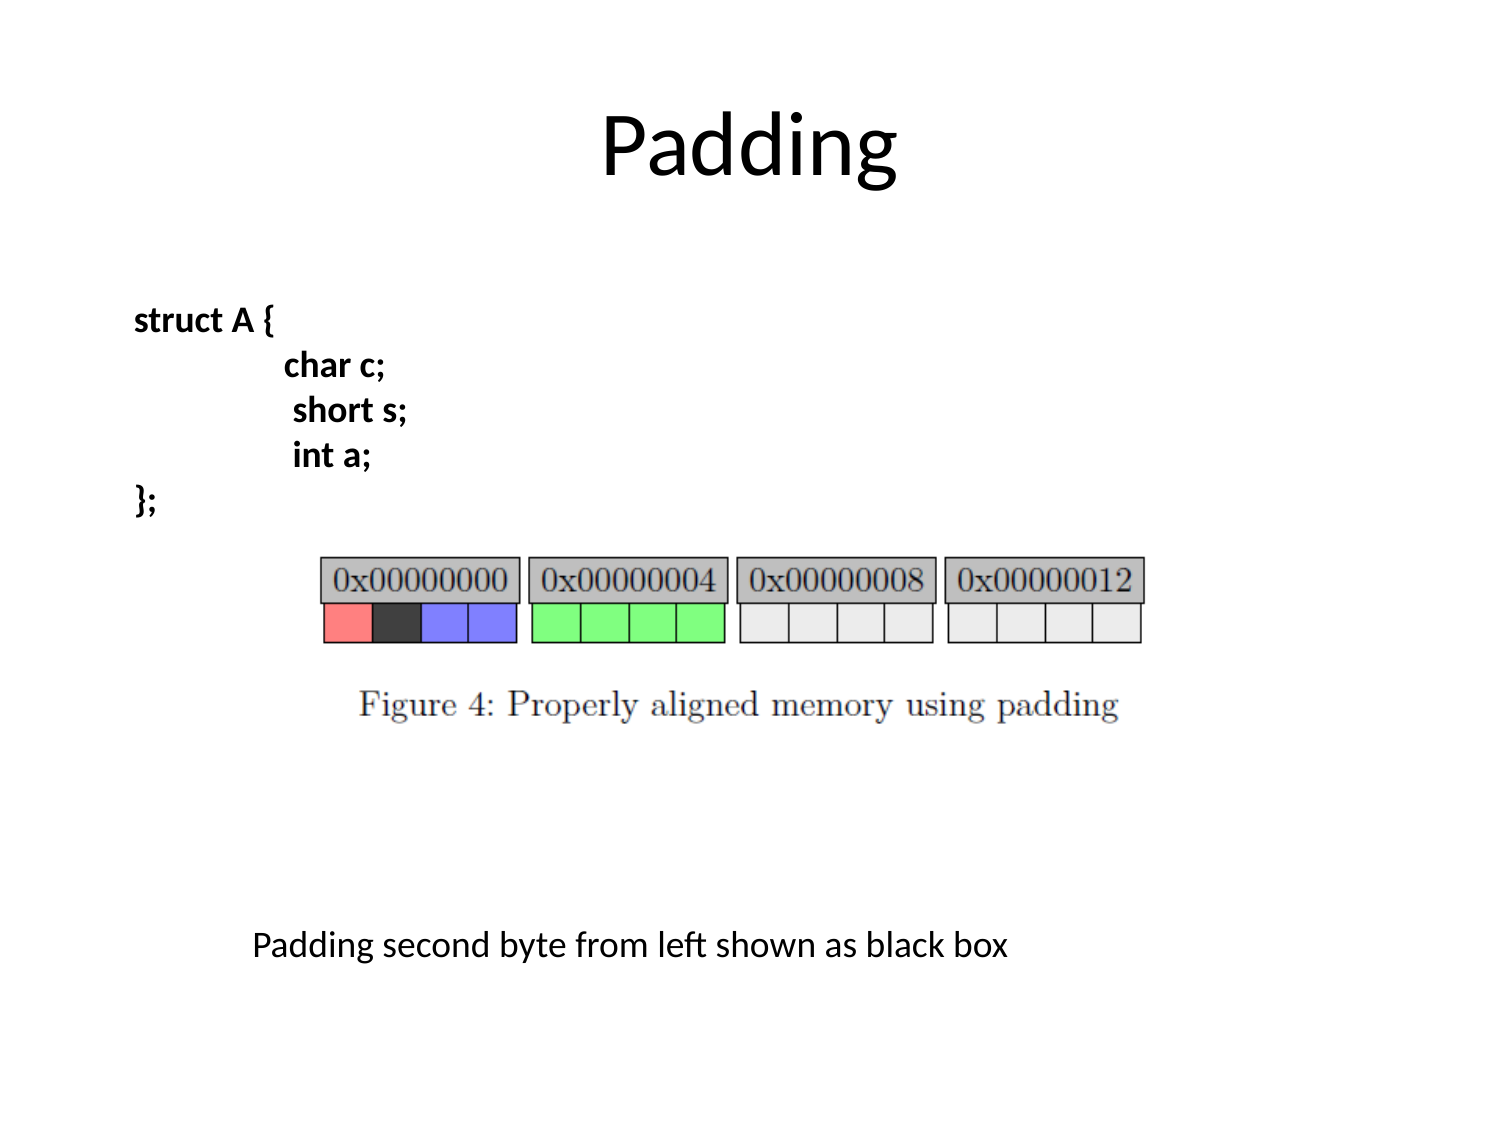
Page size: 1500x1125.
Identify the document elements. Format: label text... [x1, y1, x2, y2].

text_box Padding second byte from left shown as black box [237, 912, 1263, 973]
picture [297, 532, 1203, 738]
text_box struct A { char c; short s; int a; }; [119, 287, 707, 528]
title Padding [75, 45, 1425, 233]
